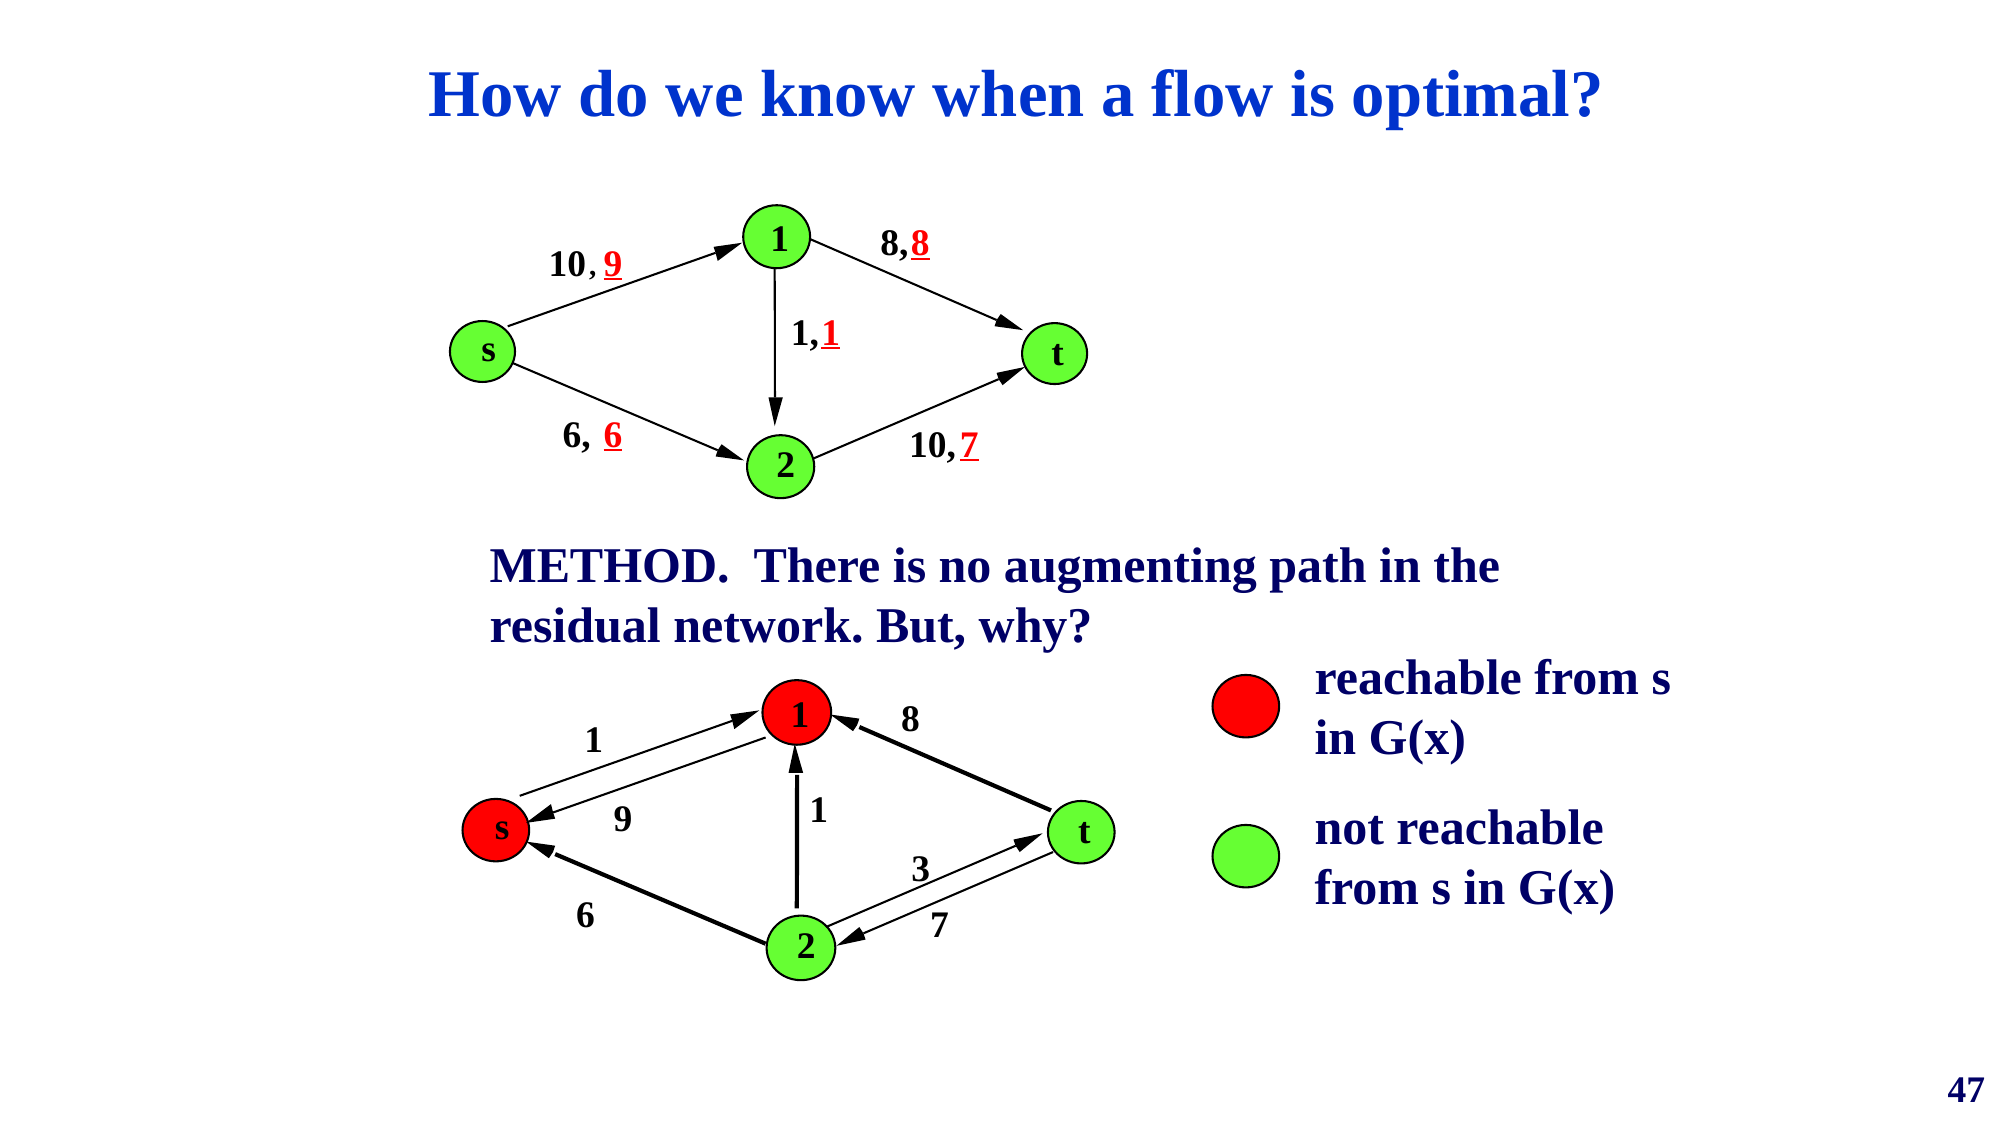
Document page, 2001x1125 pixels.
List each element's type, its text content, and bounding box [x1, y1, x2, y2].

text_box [462, 680, 1115, 982]
title How do we know when a flow is optimal? [83, 50, 1950, 138]
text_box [1212, 787, 1675, 924]
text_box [1212, 637, 1688, 774]
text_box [449, 205, 1088, 501]
slide_number 47 [1616, 1050, 2000, 1125]
text_box METHOD. There is no augmenting path in the residual network. But, why? [474, 525, 1588, 745]
